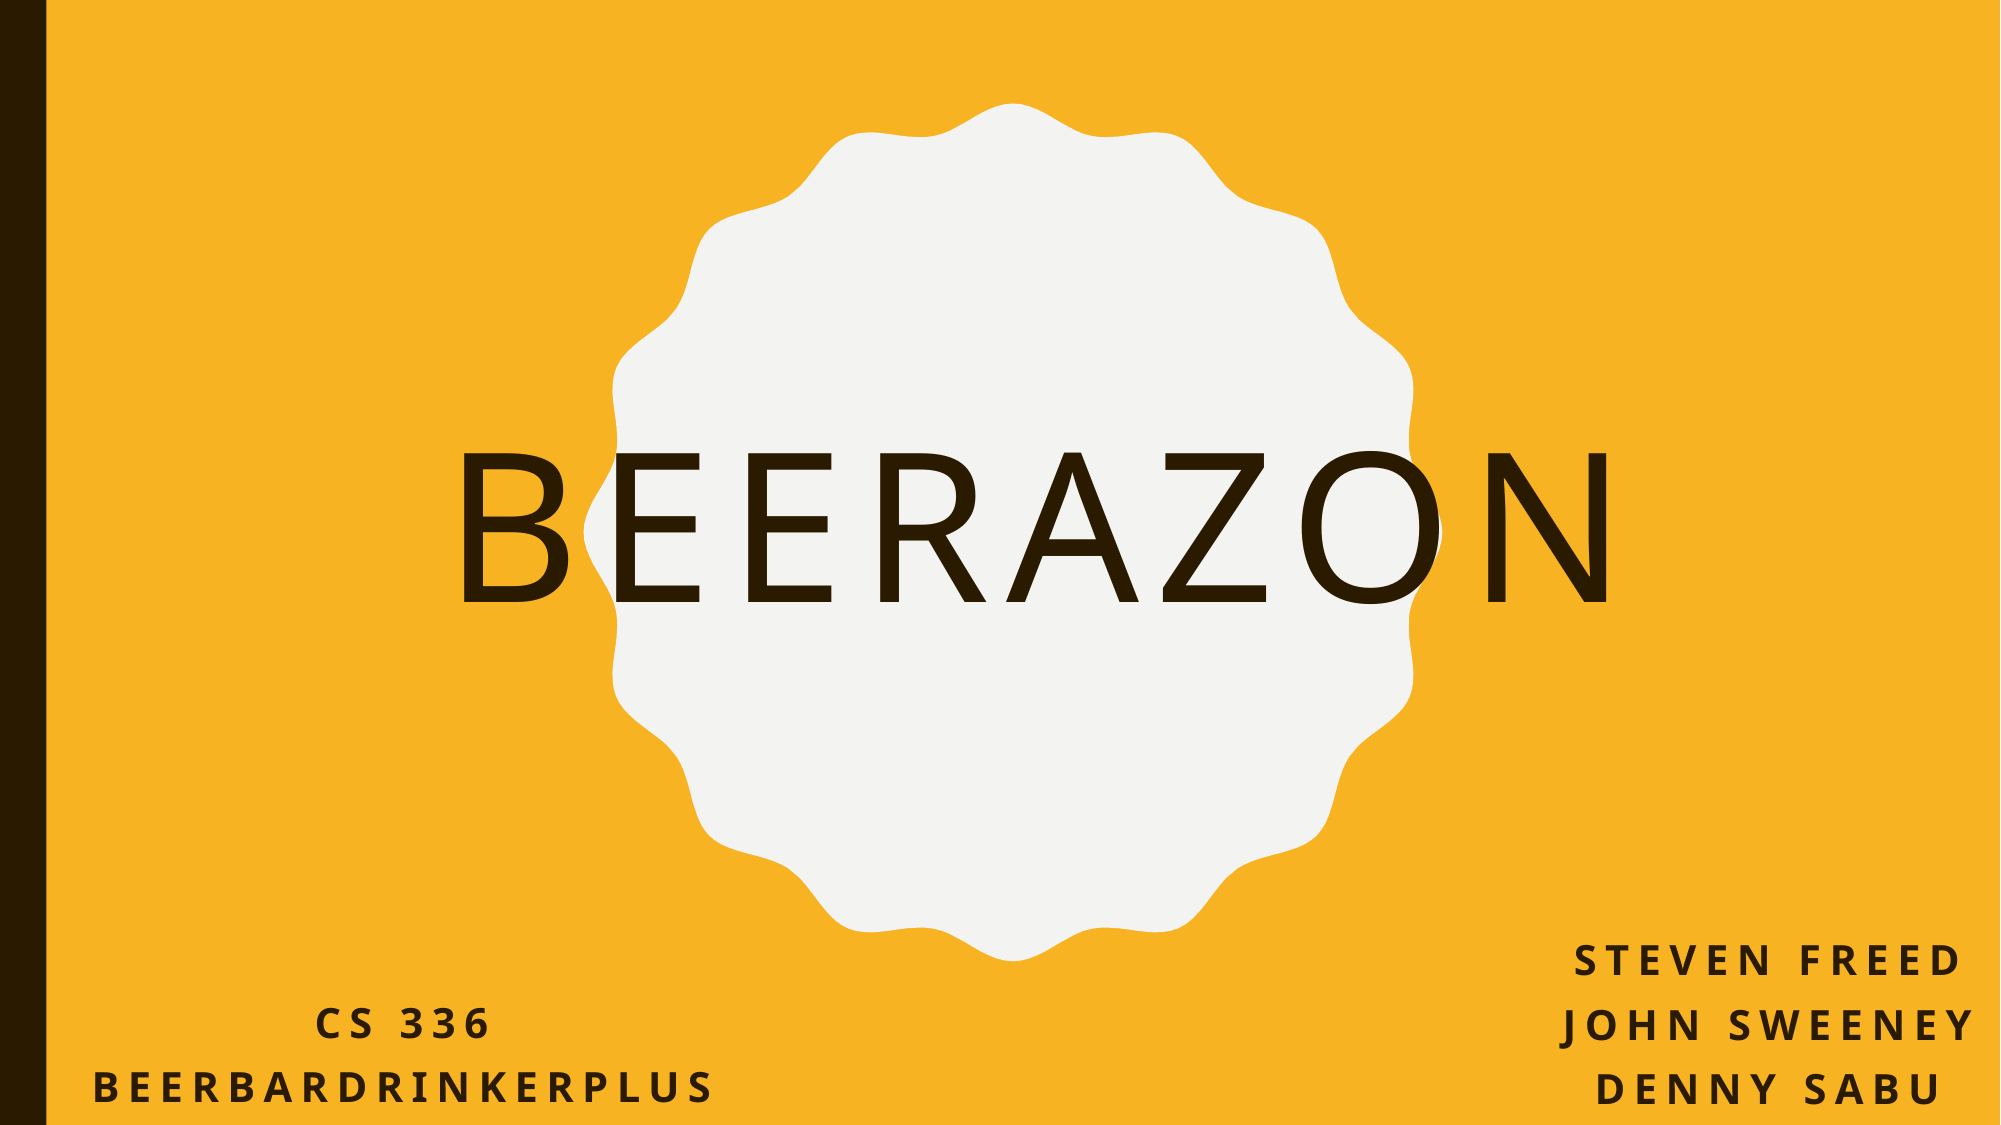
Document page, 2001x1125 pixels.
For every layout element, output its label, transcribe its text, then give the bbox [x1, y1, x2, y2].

title Beerazon [190, 174, 1883, 895]
text_box Cs 336 BeerbardrinkerPlus [0, 989, 1592, 1125]
subtitle Steven Freed John sweeney Denny sabu [577, 926, 2000, 1125]
